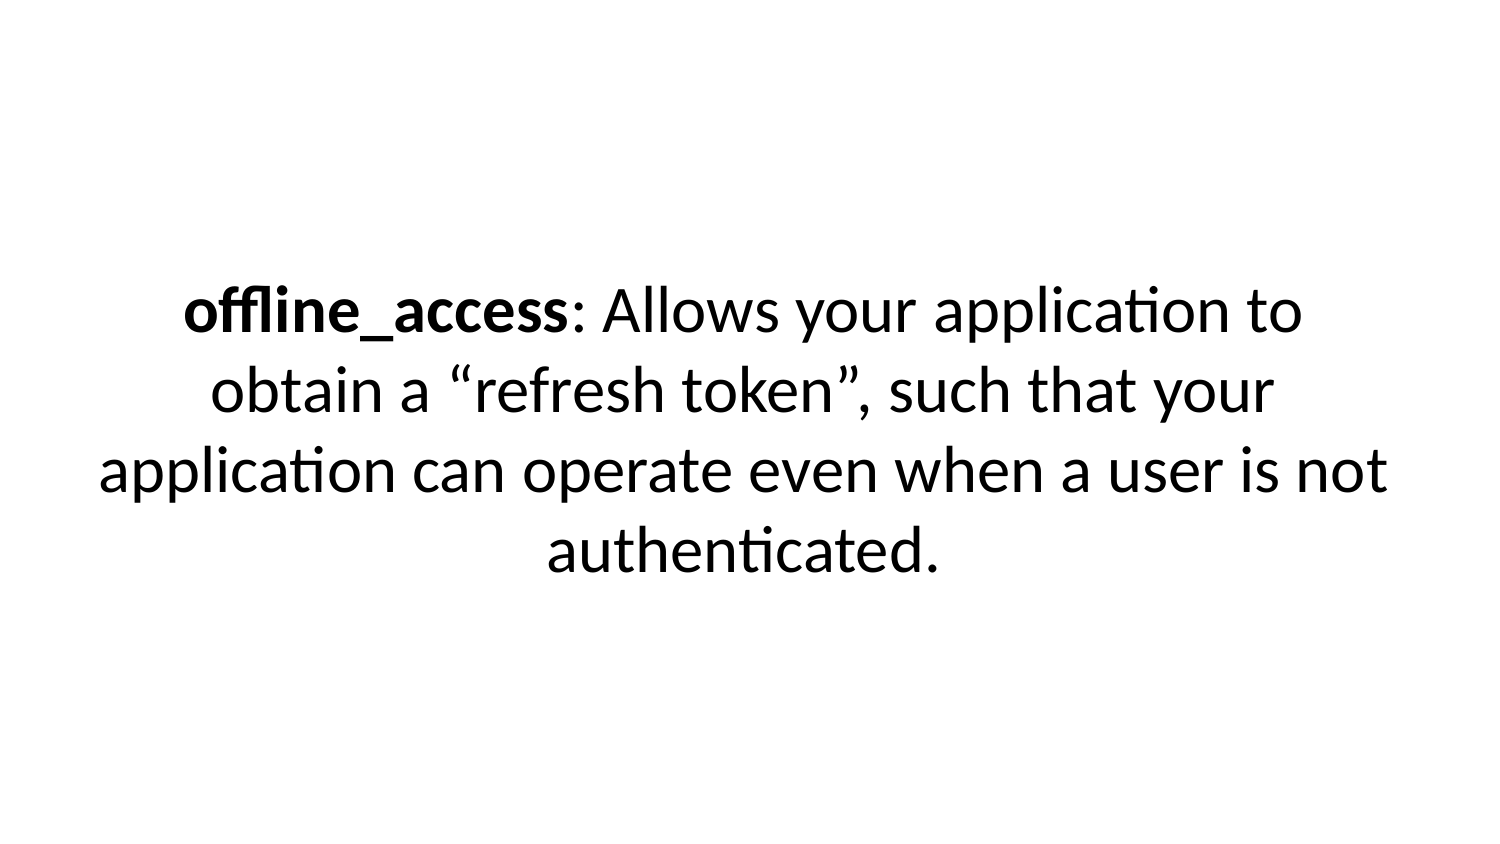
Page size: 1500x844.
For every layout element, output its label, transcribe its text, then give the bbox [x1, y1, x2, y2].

text_box offline_access: Allows your application to obtain a “refresh token”, such that your application can operate even when a user is not authenticated. [74, 258, 1413, 594]
